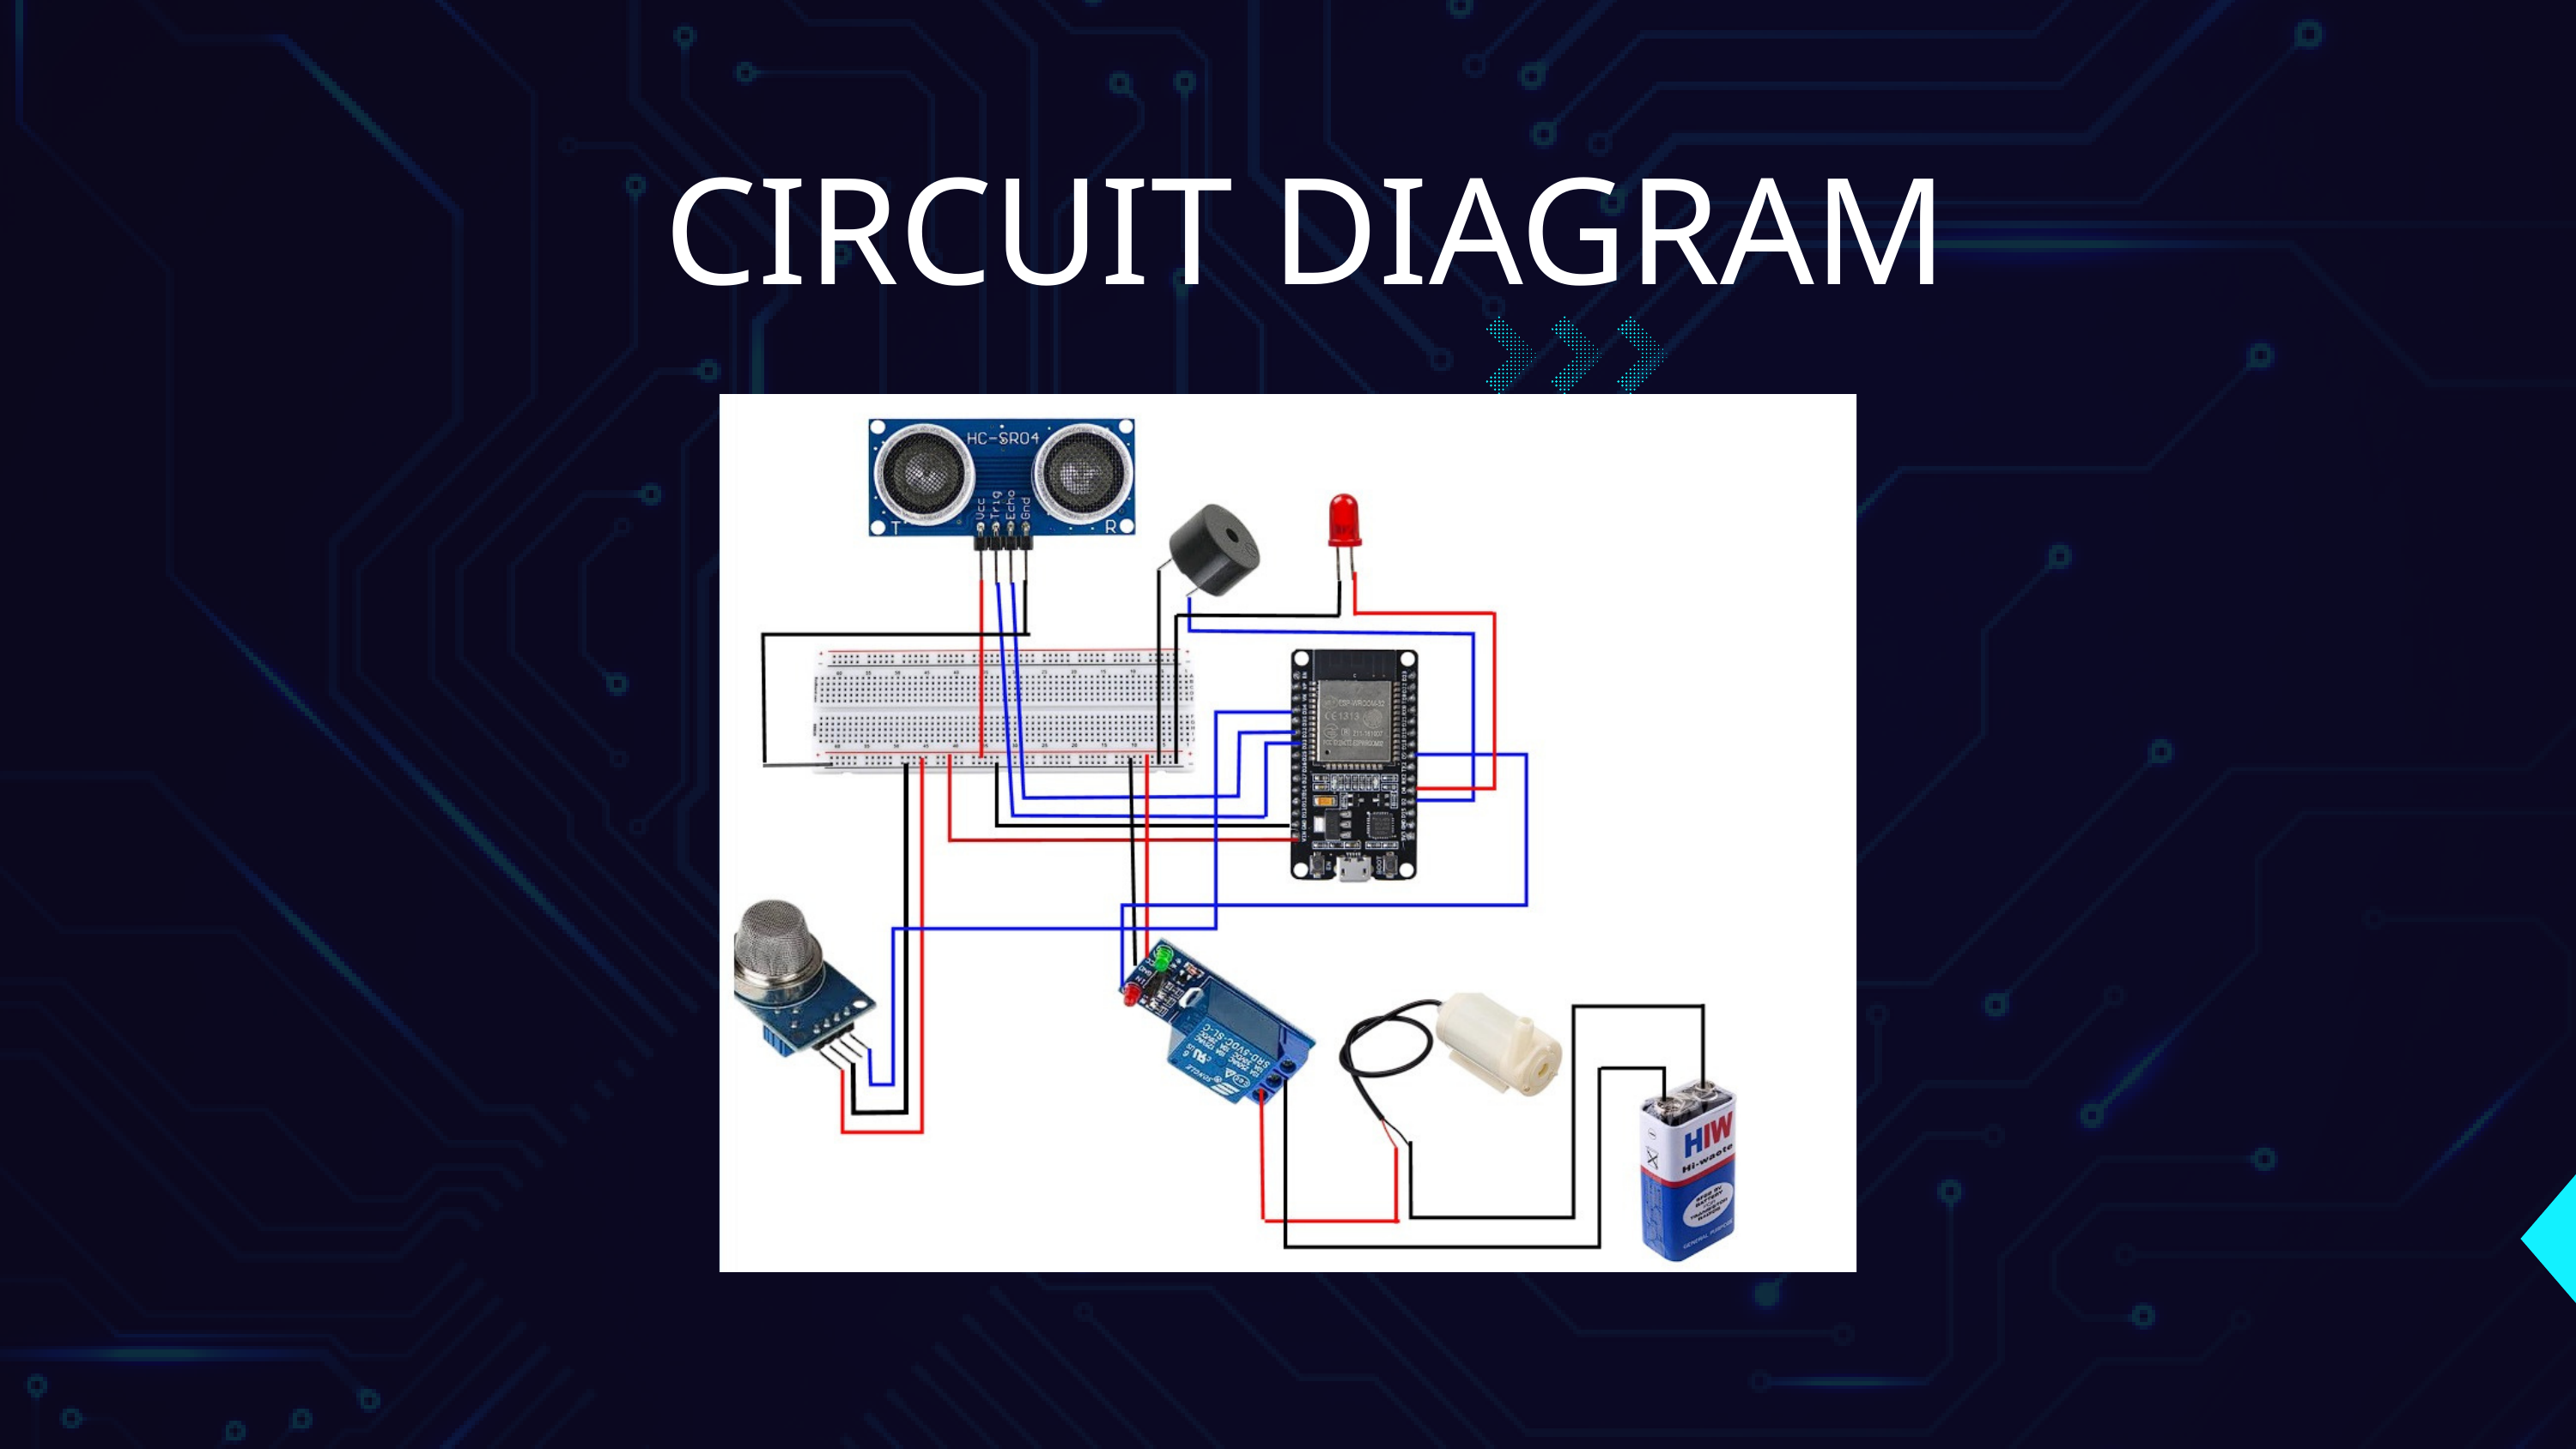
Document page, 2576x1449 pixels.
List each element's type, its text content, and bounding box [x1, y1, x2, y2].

text_box [1485, 316, 1536, 394]
text_box [0, 0, 2576, 1449]
text_box [1617, 316, 1668, 394]
text_box [1551, 316, 1602, 394]
text_box CIRCUIT DIAGRAM [233, 107, 2379, 315]
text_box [2483, 1210, 2576, 1267]
text_box [719, 394, 1857, 1273]
